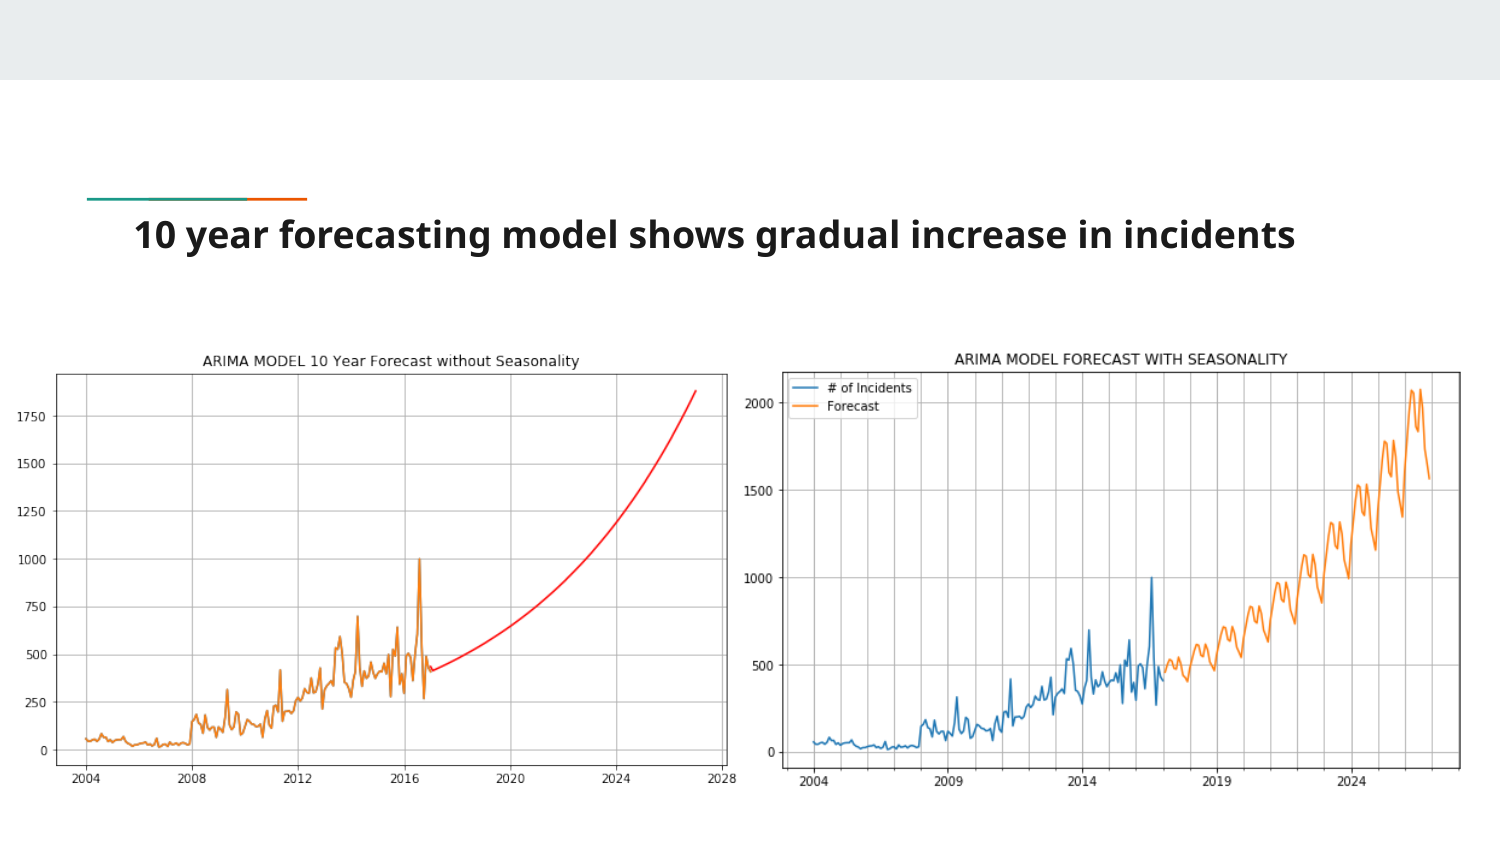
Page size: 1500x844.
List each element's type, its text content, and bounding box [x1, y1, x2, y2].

picture [7, 343, 1473, 797]
title 10 year forecasting model shows gradual increase in incidents [118, 195, 1380, 278]
